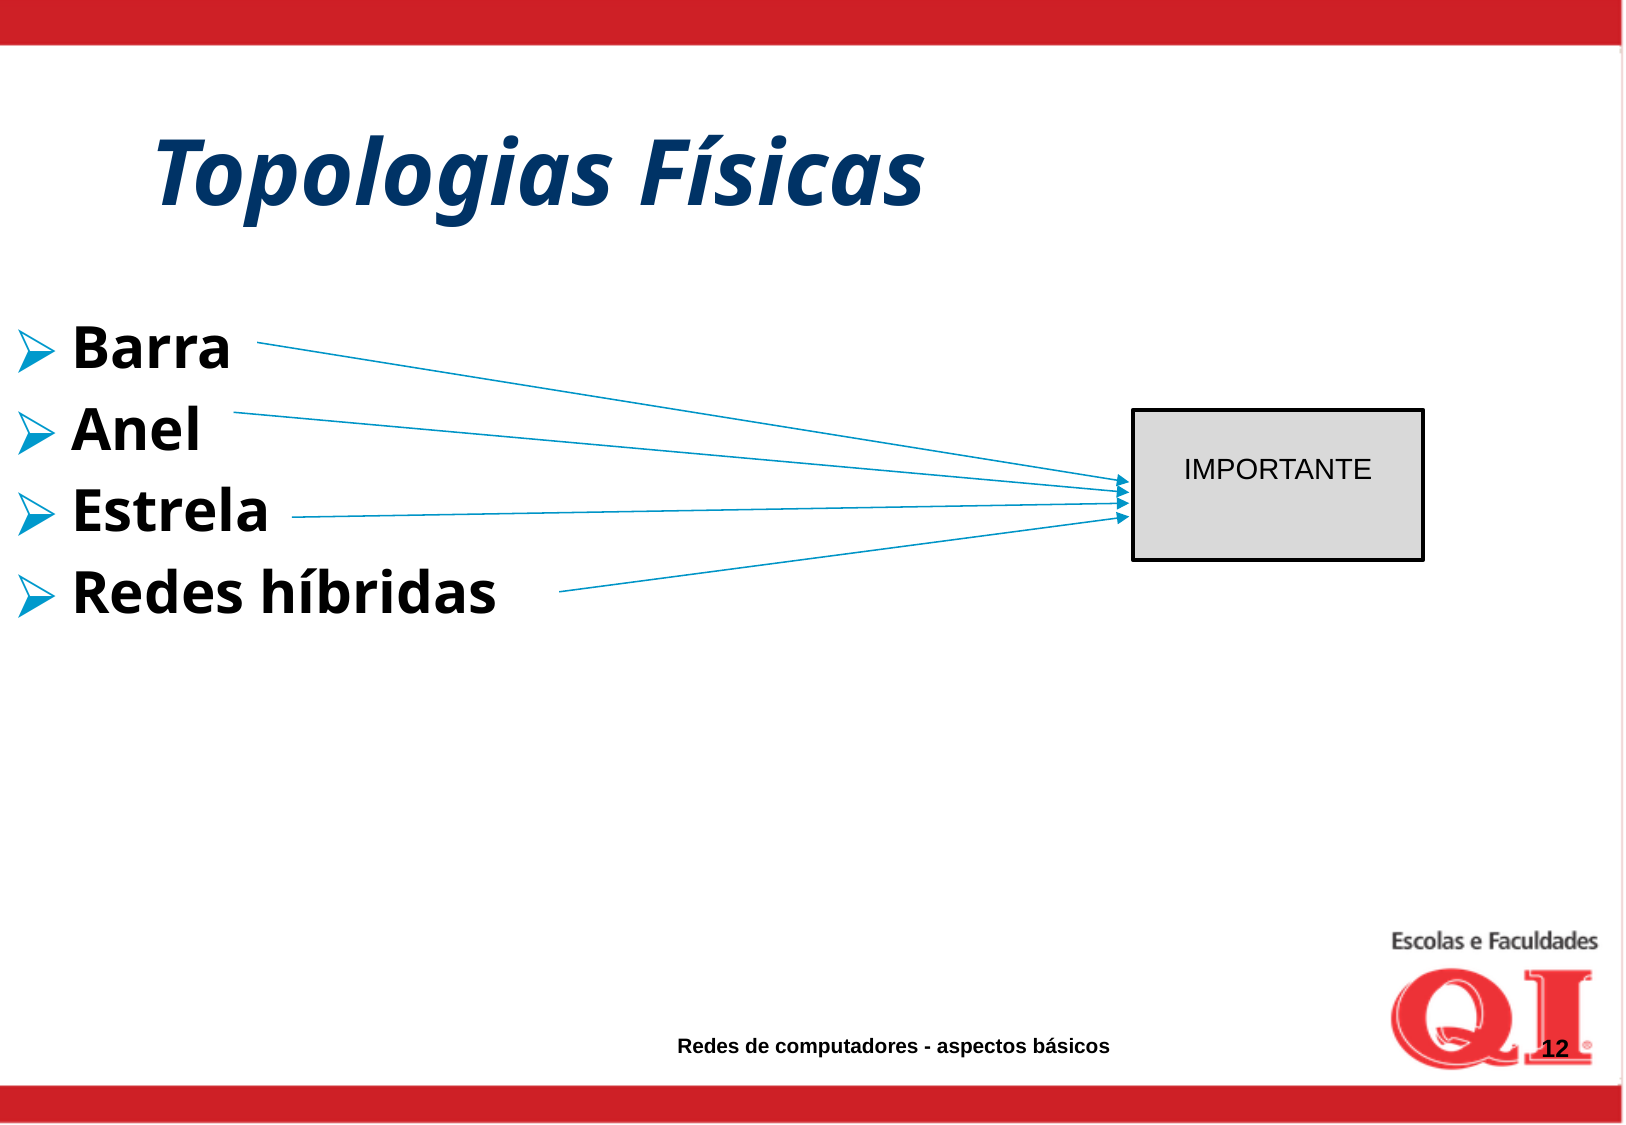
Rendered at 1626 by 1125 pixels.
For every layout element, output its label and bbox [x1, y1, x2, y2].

text_box [233, 411, 1130, 493]
text_box [256, 342, 1130, 411]
text_box [291, 502, 1130, 518]
picture [0, 0, 1625, 1125]
text_box [558, 516, 1130, 593]
